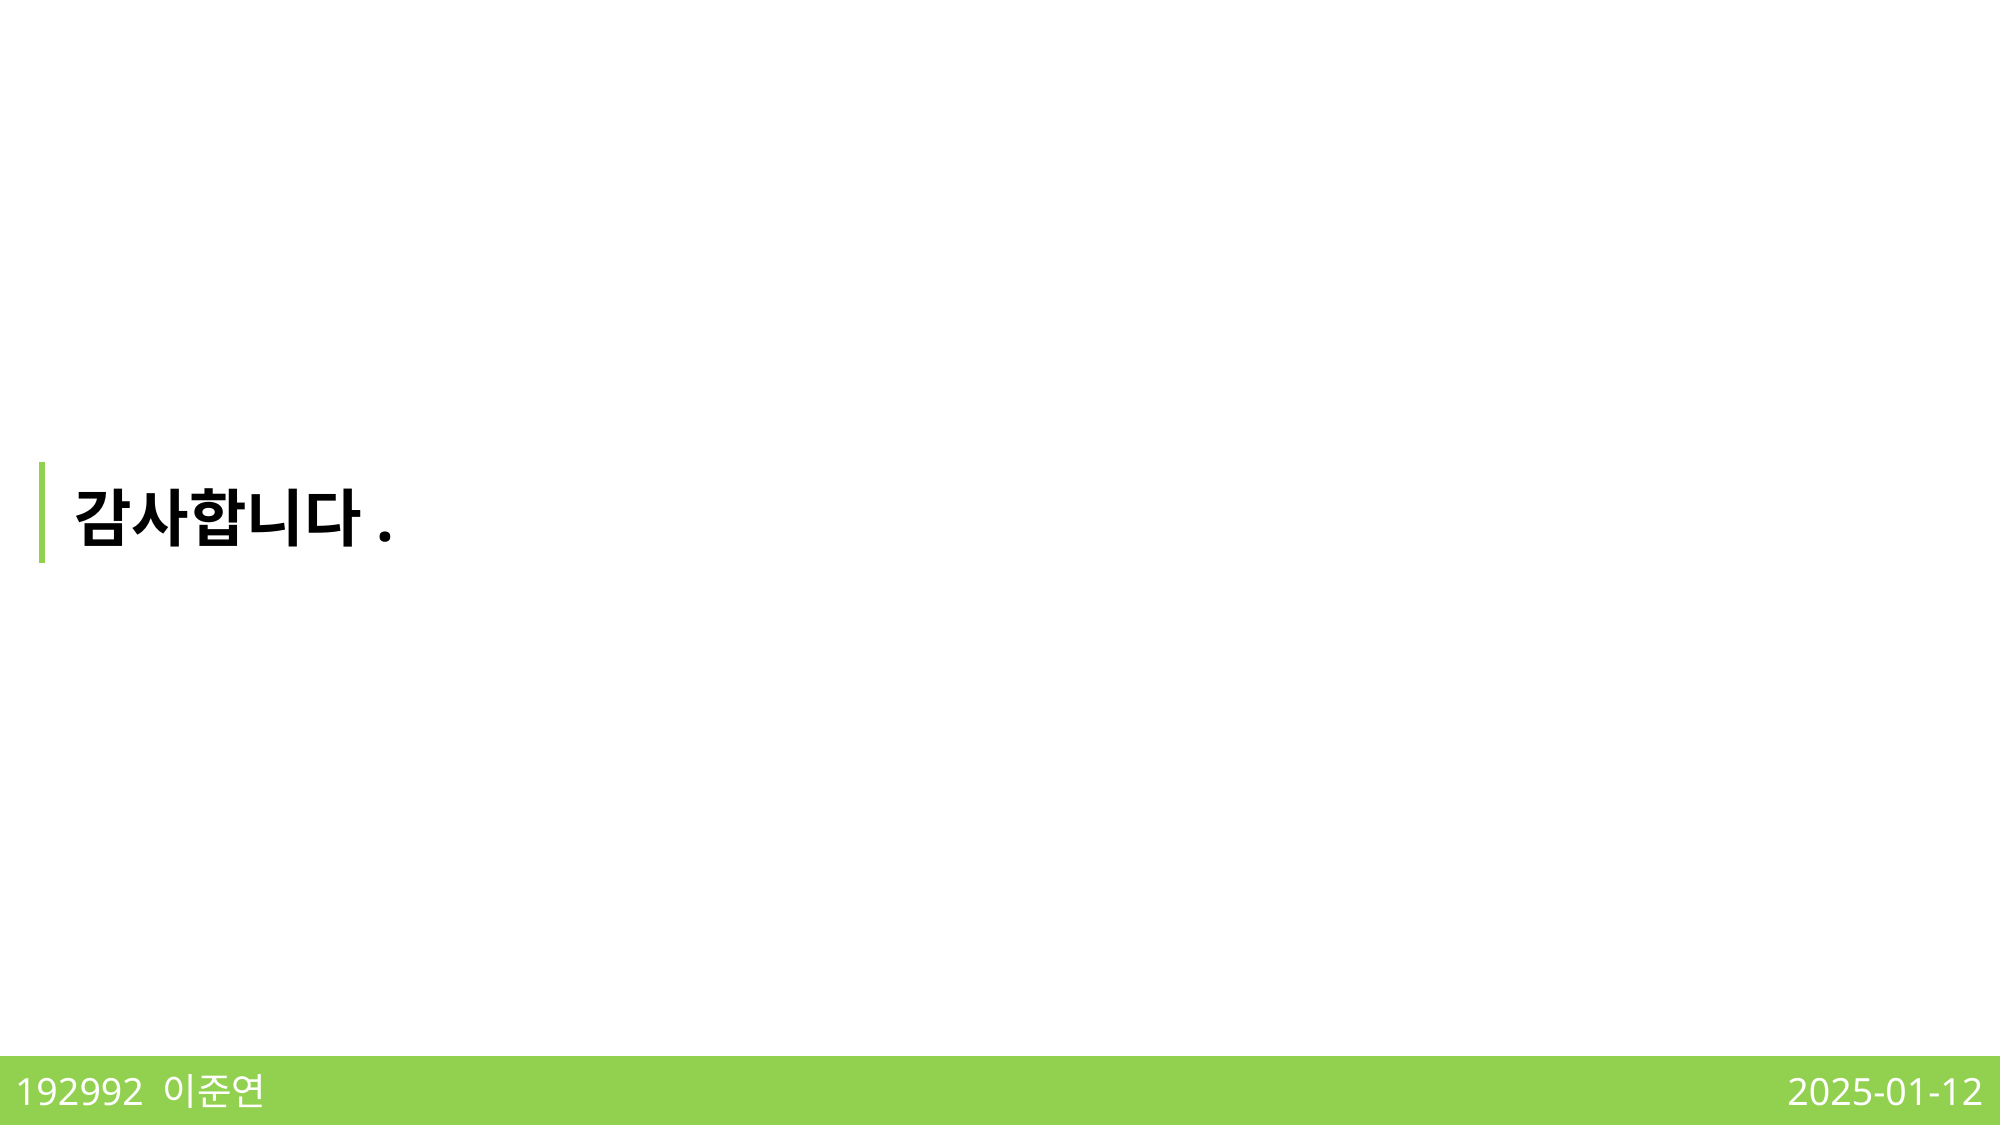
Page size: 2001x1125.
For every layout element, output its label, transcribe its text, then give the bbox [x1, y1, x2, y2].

text_box 192992 이준연 [0, 1060, 282, 1121]
text_box 2025-01-12 [1772, 1060, 2000, 1121]
title 감사합니다. [59, 331, 1941, 563]
